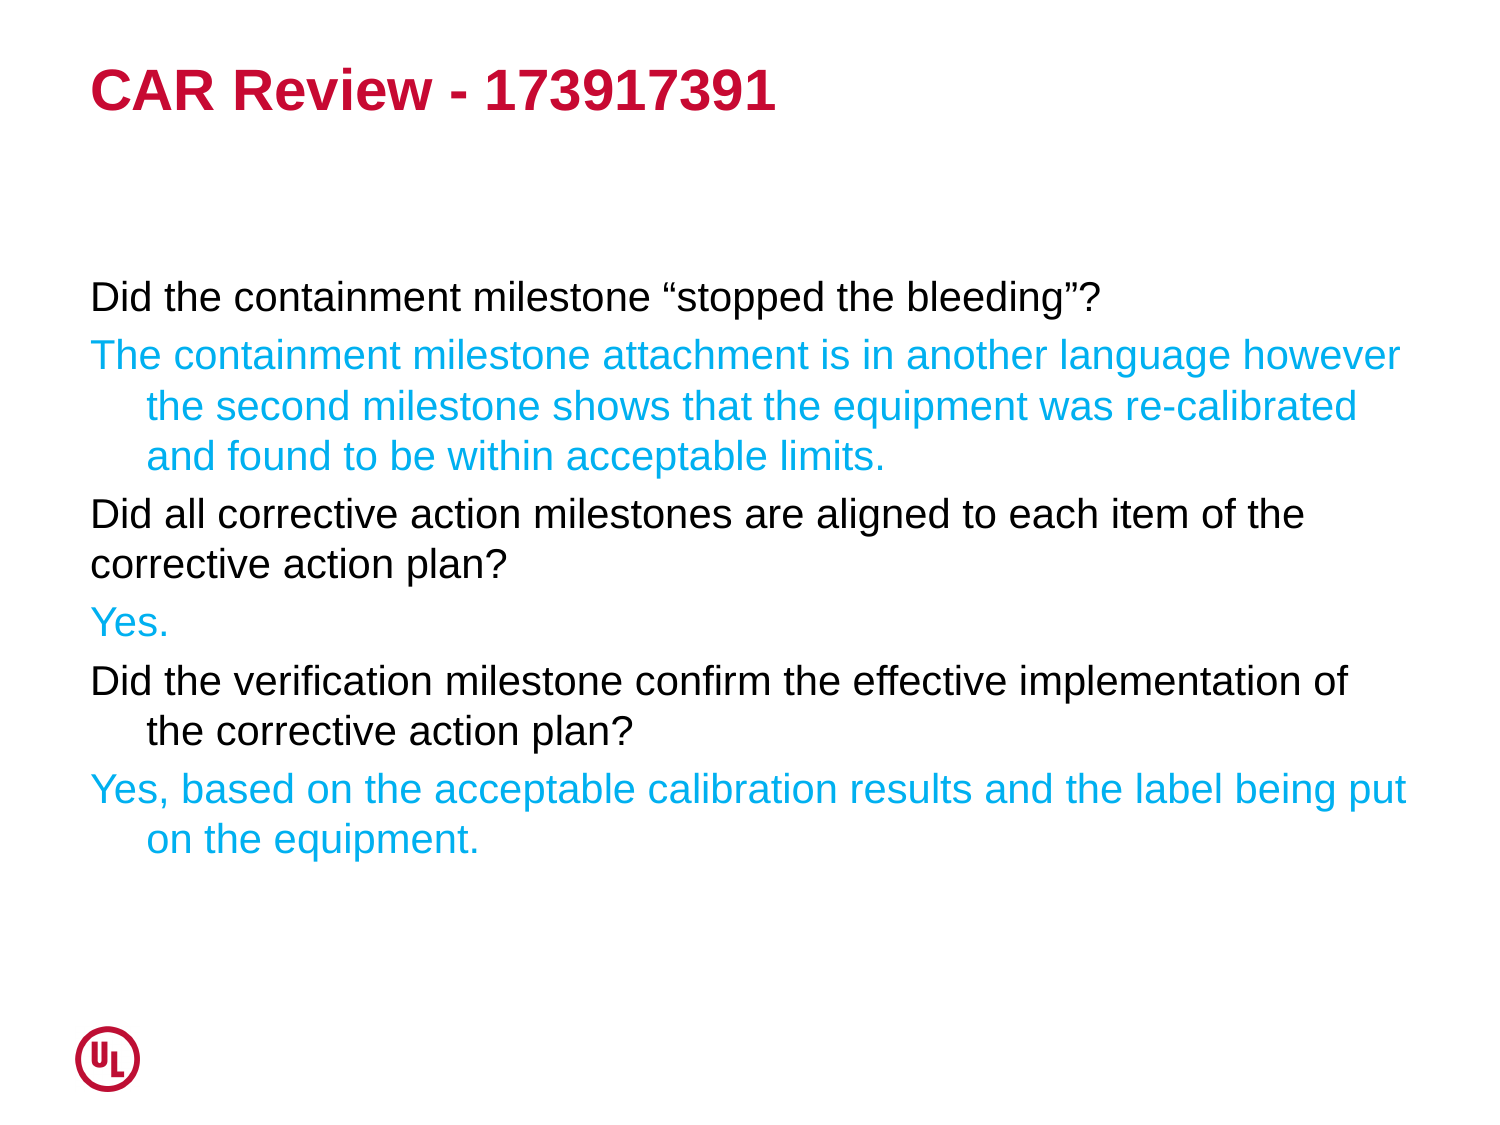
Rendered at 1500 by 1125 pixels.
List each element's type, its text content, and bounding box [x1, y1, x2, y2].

list Did the containment milestone “stopped the bleeding”? The containment milestone attachment is in another language however the second milestone shows that the equipment was re-calibrated and found to be within acceptable limits. Did all corrective action milestones are aligned to each item of the corrective action plan? Yes. Did the verification milestone confirm the effective implementation of the corrective action plan? Yes, based on the acceptable calibration results and the label being put on the equipment. [75, 262, 1425, 1005]
picture [75, 1026, 140, 1092]
title CAR Review - 173917391 [75, 45, 1425, 233]
